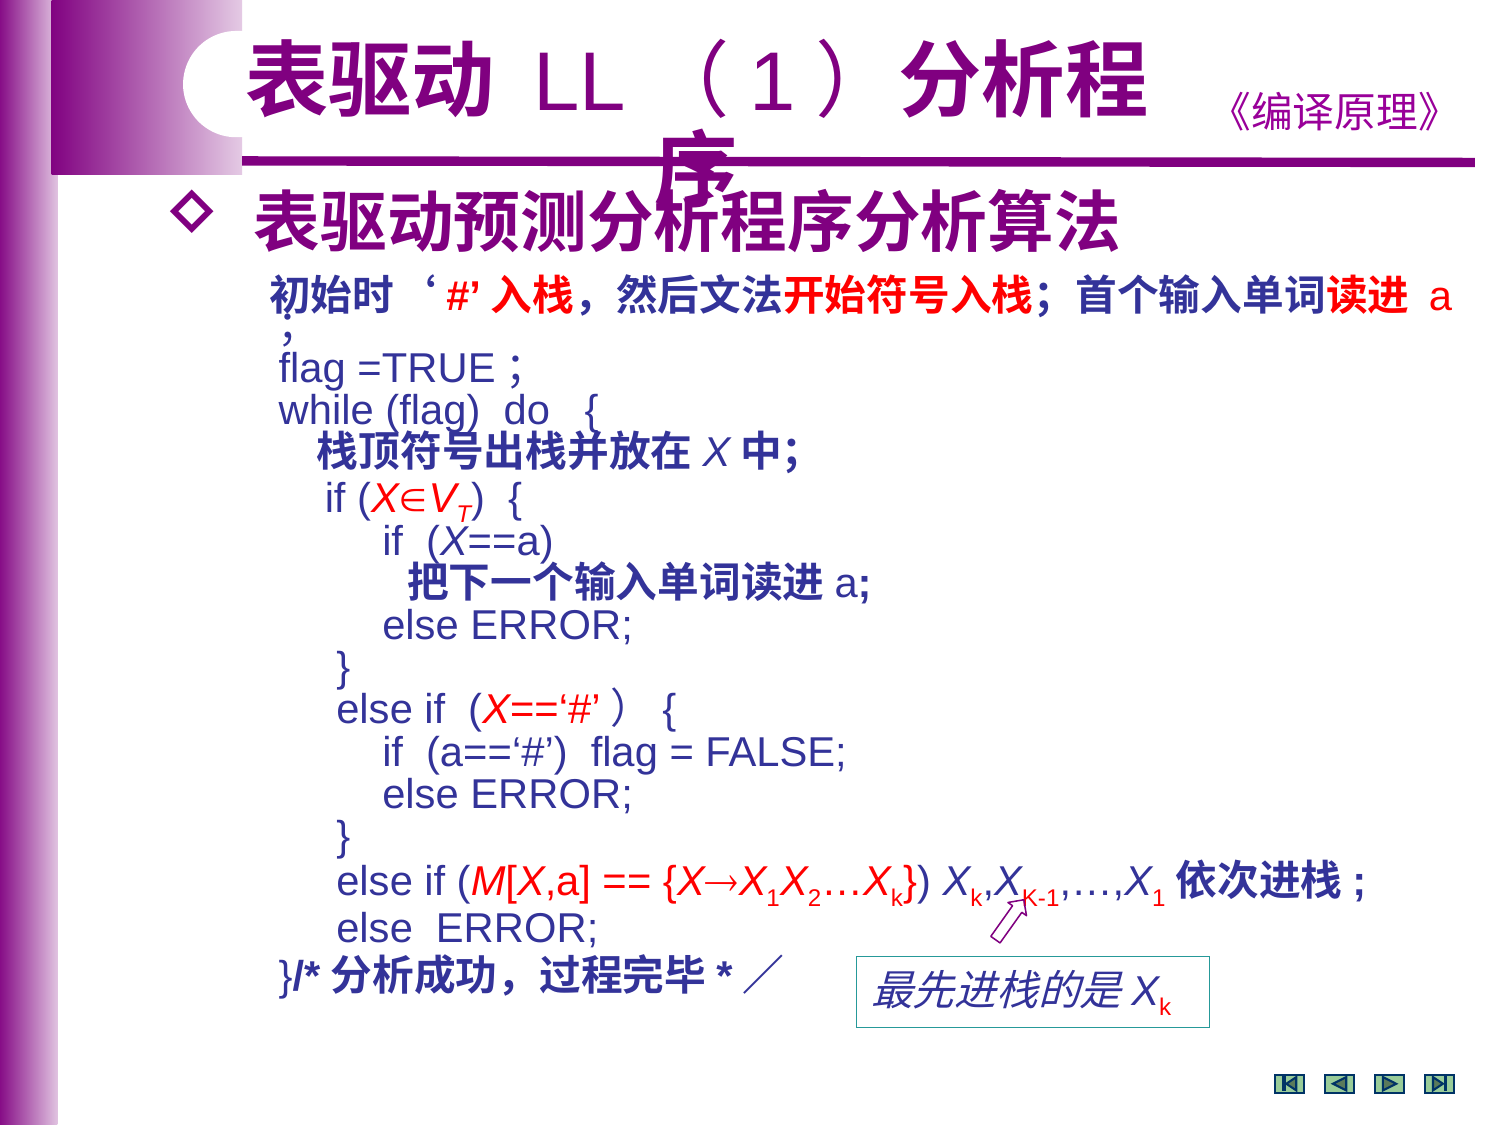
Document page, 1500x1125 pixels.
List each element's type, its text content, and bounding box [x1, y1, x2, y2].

text_box 表驱动预测分析程序分析算法 [147, 172, 1247, 268]
text_box [1324, 1074, 1355, 1093]
text_box [990, 899, 1027, 943]
text_box [1274, 1074, 1305, 1093]
text_box 表驱动 LL（1）分析程序 [206, 30, 1187, 226]
text_box [1424, 1074, 1455, 1093]
text_box [1374, 1074, 1405, 1093]
text_box 初始时‘#’入栈，然后文法开始符号入栈；首个输入单词读进 a ； flag =TRUE； while (flag) do { 栈顶符号出栈并放在X中； if (XVT) { if (X==a) 把下一个输入单词读进a; else ERROR; } else if (X==‘#’）{ if (a==‘#’) flag = FALSE; else ERROR; } else if (M[X,a] == {XX1X2…Xk}) Xk,XK-1,…,X1依次进栈; else ERROR; }/*分析成功，过程完毕*／ [206, 278, 1471, 1071]
text_box 最先进栈的是Xk [856, 956, 1210, 1028]
